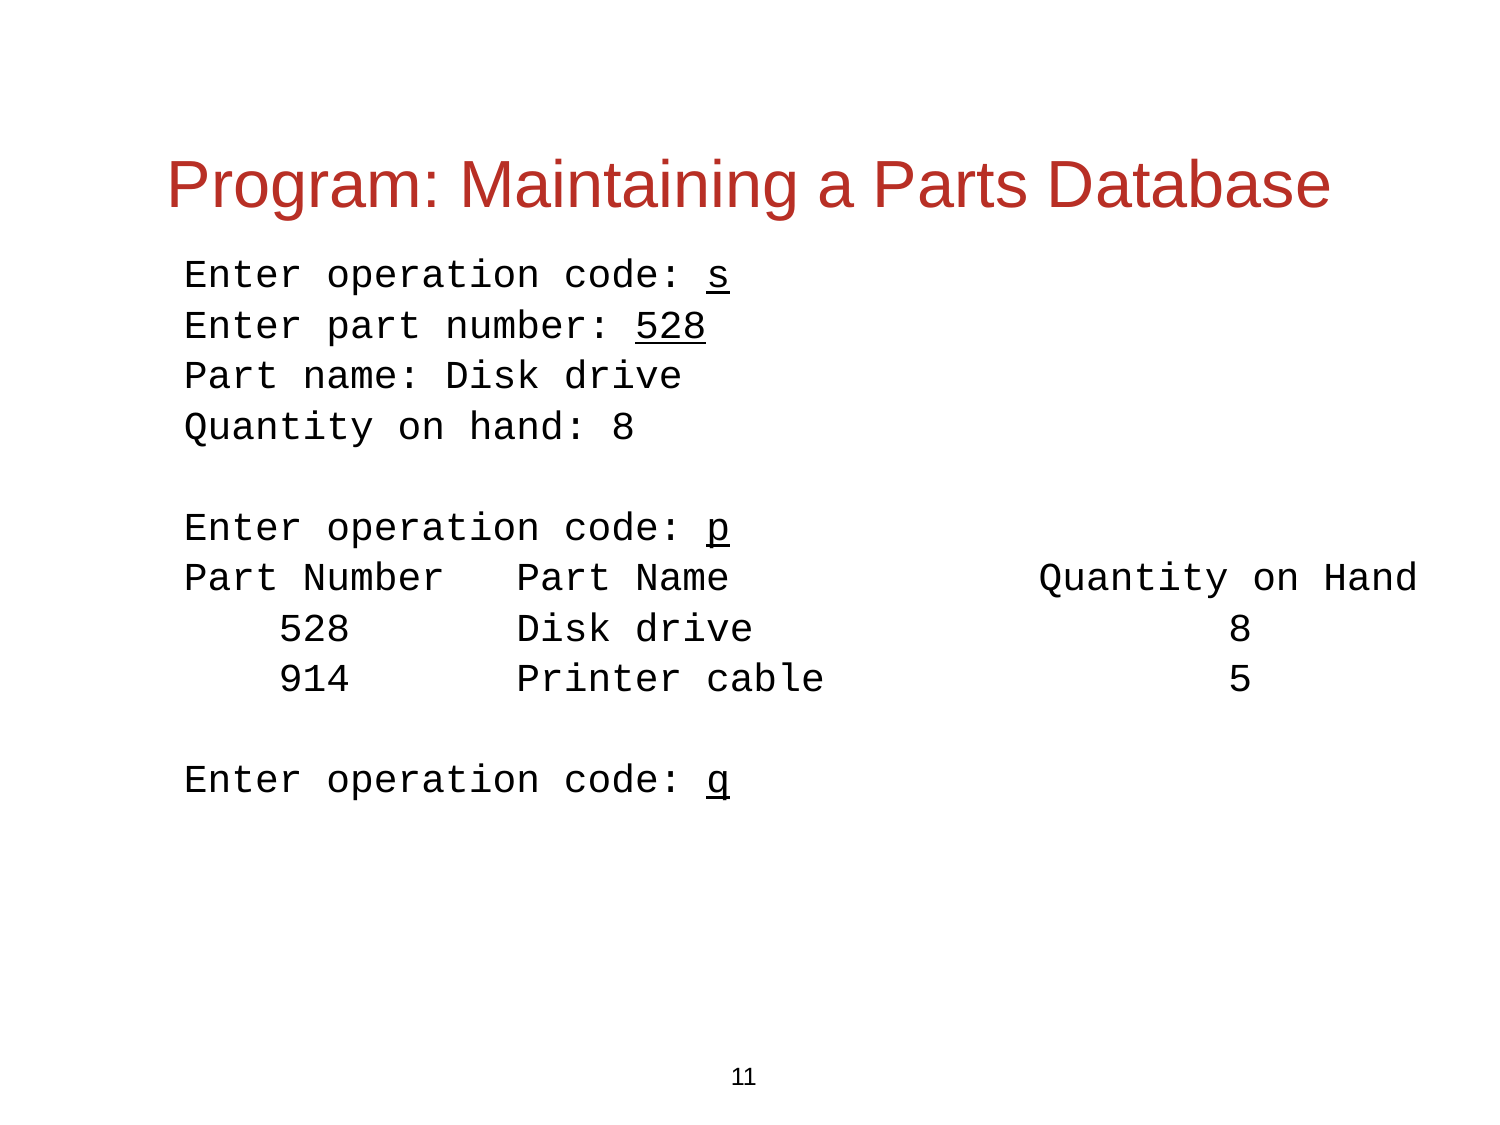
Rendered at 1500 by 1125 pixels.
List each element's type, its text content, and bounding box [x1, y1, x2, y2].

list Enter operation code: s Enter part number: 528 Part name: Disk drive Quantity on hand: 8 Enter operation code: p Part Number Part Name Quantity on Hand 528 Disk drive 8 914 Printer cable 5 Enter operation code: q [112, 249, 1438, 1038]
title Program: Maintaining a Parts Database [112, 125, 1388, 238]
text_box 11 [687, 1050, 800, 1100]
